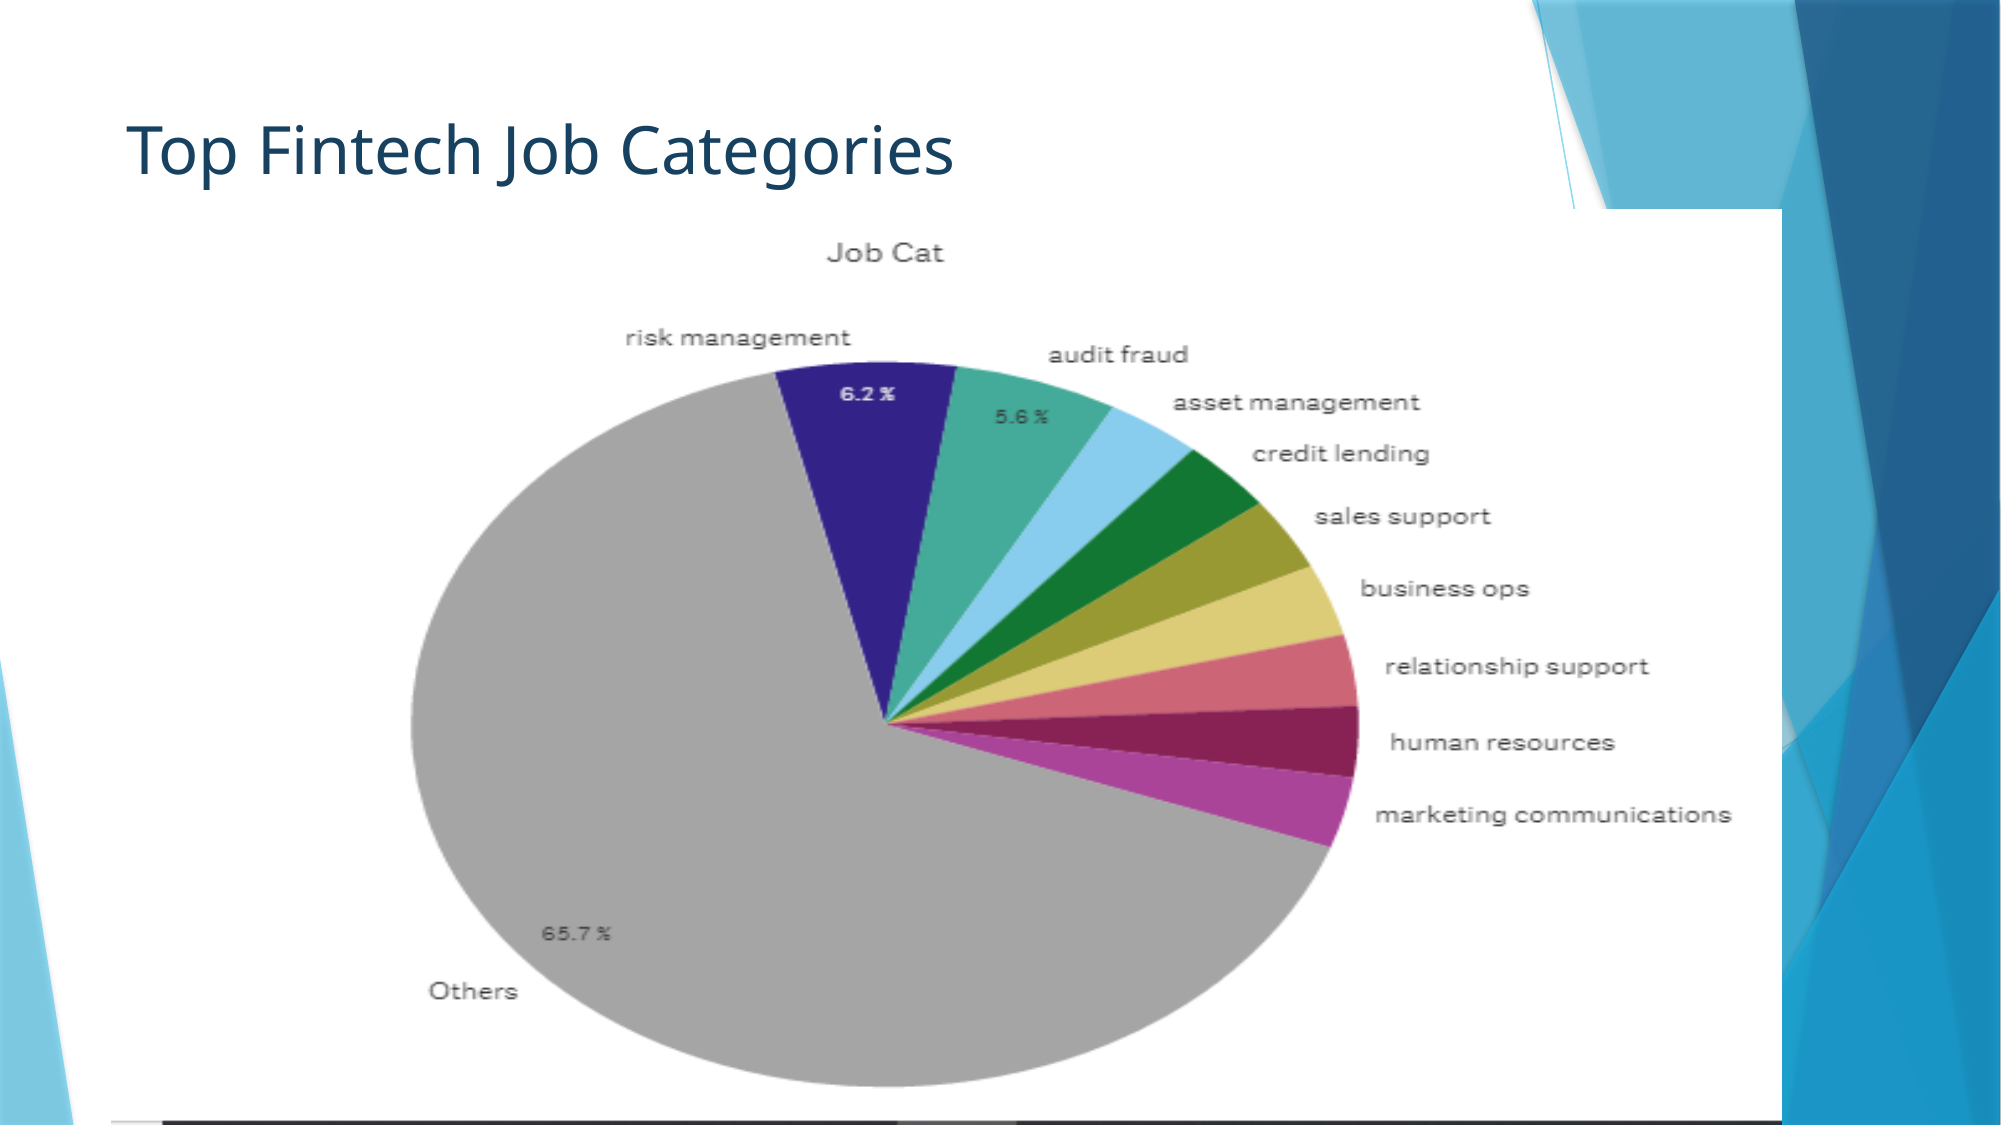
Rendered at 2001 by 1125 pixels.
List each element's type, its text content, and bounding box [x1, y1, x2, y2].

title Top Fintech Job Categories [111, 99, 1782, 209]
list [110, 209, 1783, 1125]
